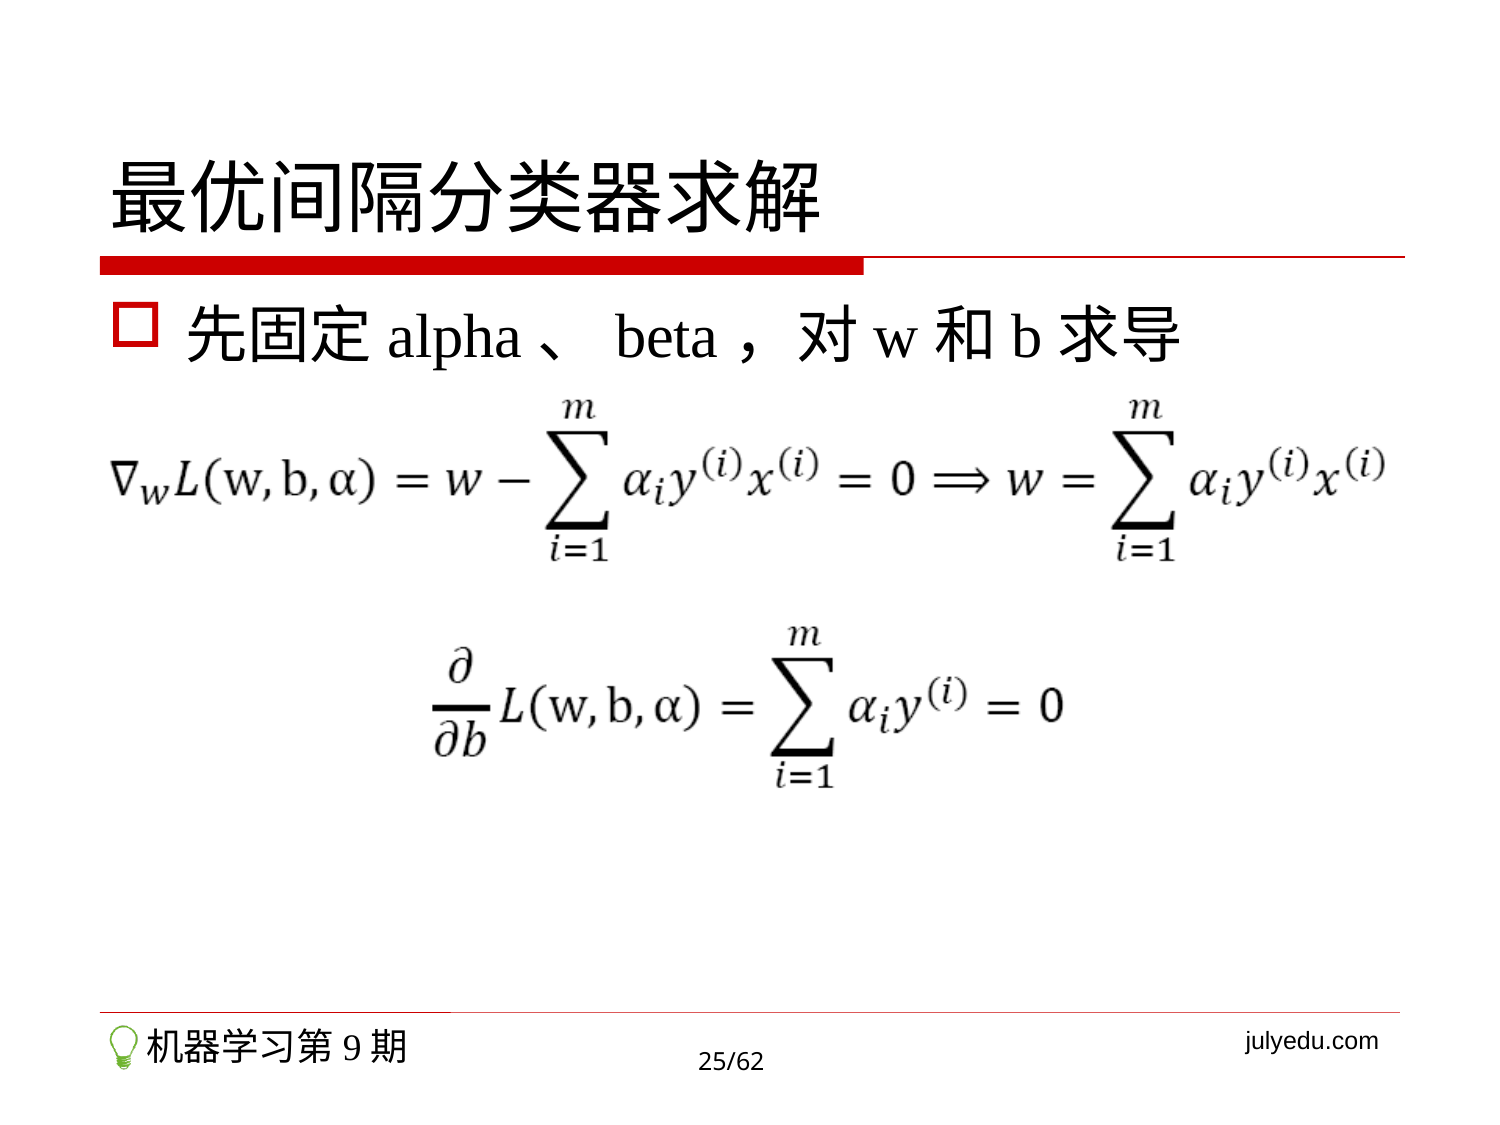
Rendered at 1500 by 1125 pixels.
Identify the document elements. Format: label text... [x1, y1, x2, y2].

picture [98, 396, 1402, 799]
list 先固定alpha、beta，对w和b求导 [92, 287, 1406, 988]
picture [100, 1023, 146, 1071]
title 最优间隔分类器求解 [94, 50, 1407, 250]
